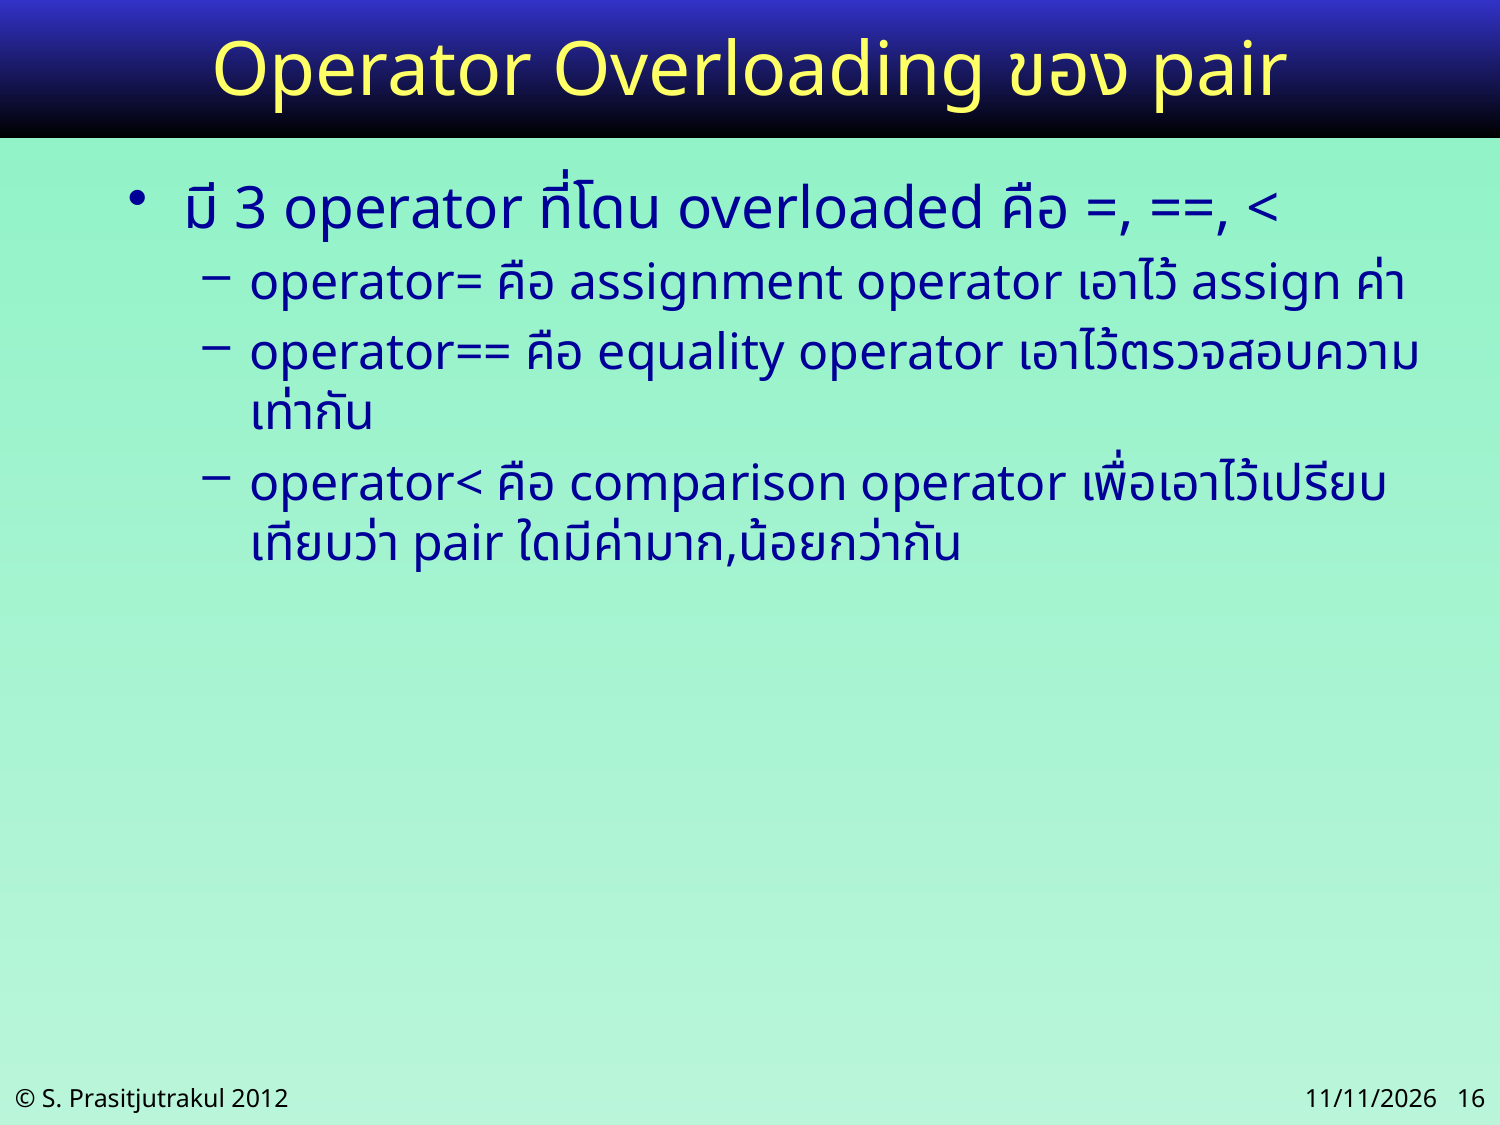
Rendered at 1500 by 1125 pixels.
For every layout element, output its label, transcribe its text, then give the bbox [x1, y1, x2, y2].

list มี 3 operator ที่โดน overloaded คือ =, ==, < operator= คือ assignment operator เอาไว้ assign ค่า operator== คือ equality operator เอาไว้ตรวจสอบความเท่ากัน operator< คือ comparison operator เพื่อเอาไว้เปรียบเทียบว่า pair ใดมีค่ามาก,น้อยกว่ากัน [112, 162, 1441, 1001]
title Operator Overloading ของ pair [112, 2, 1388, 129]
